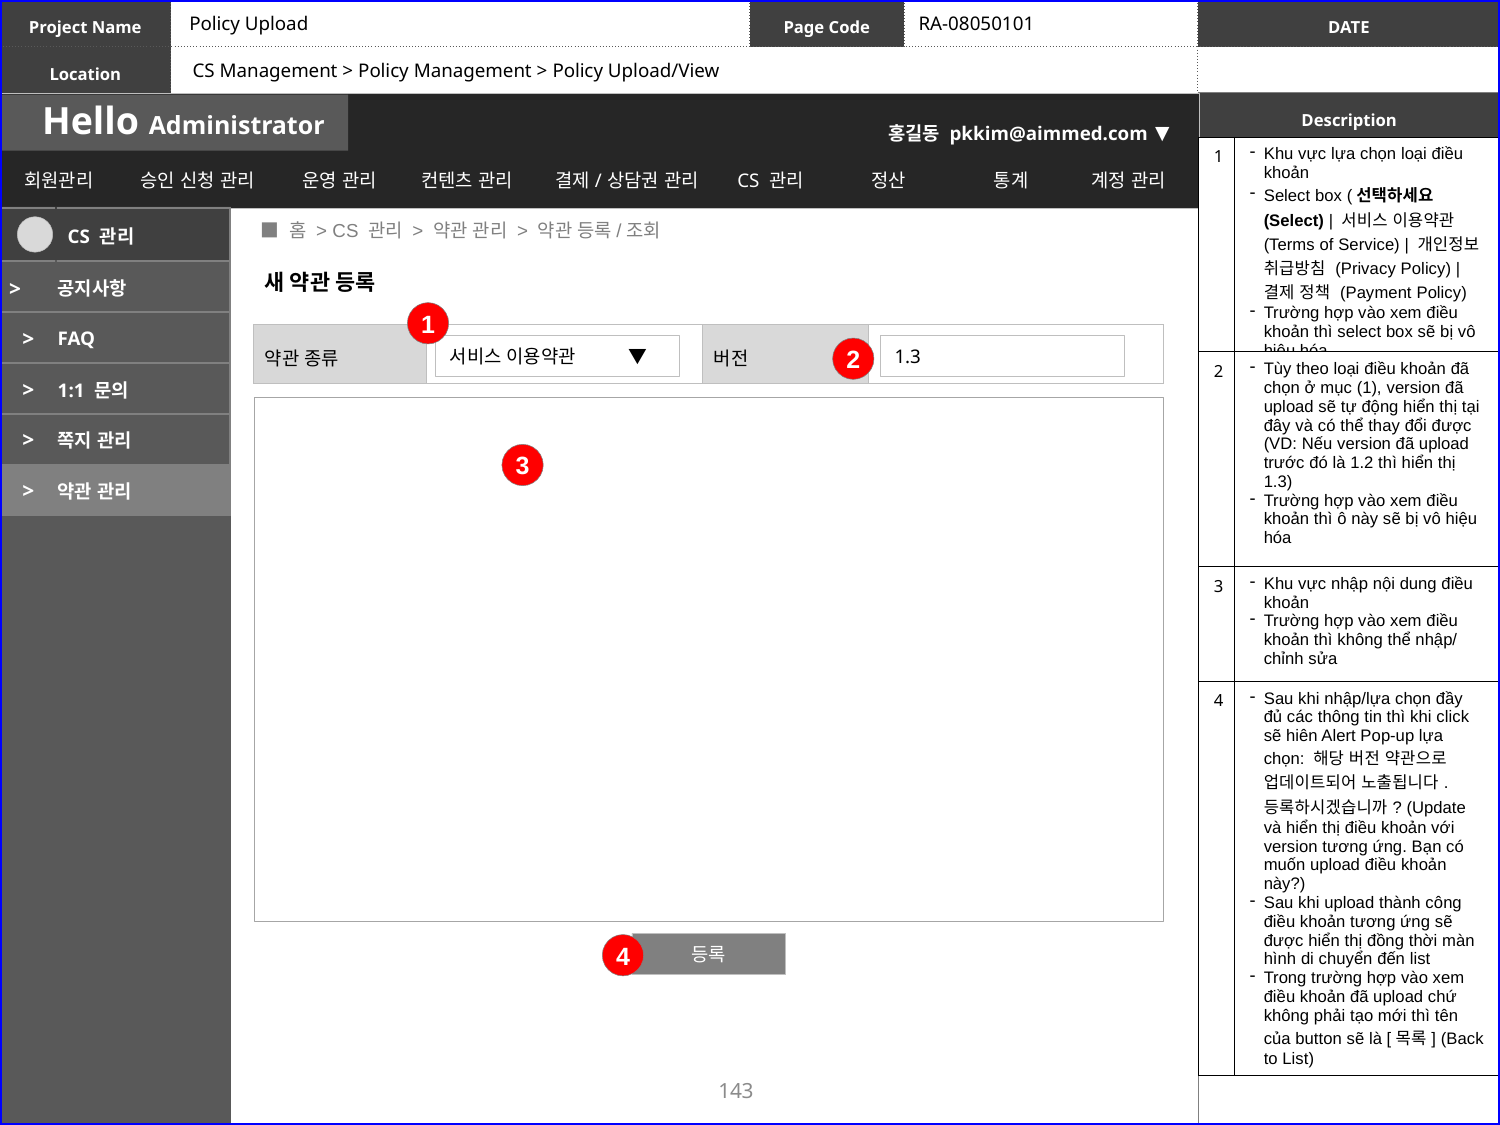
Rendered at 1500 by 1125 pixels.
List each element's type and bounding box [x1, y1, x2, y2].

text_box [0, 0, 1500, 1125]
